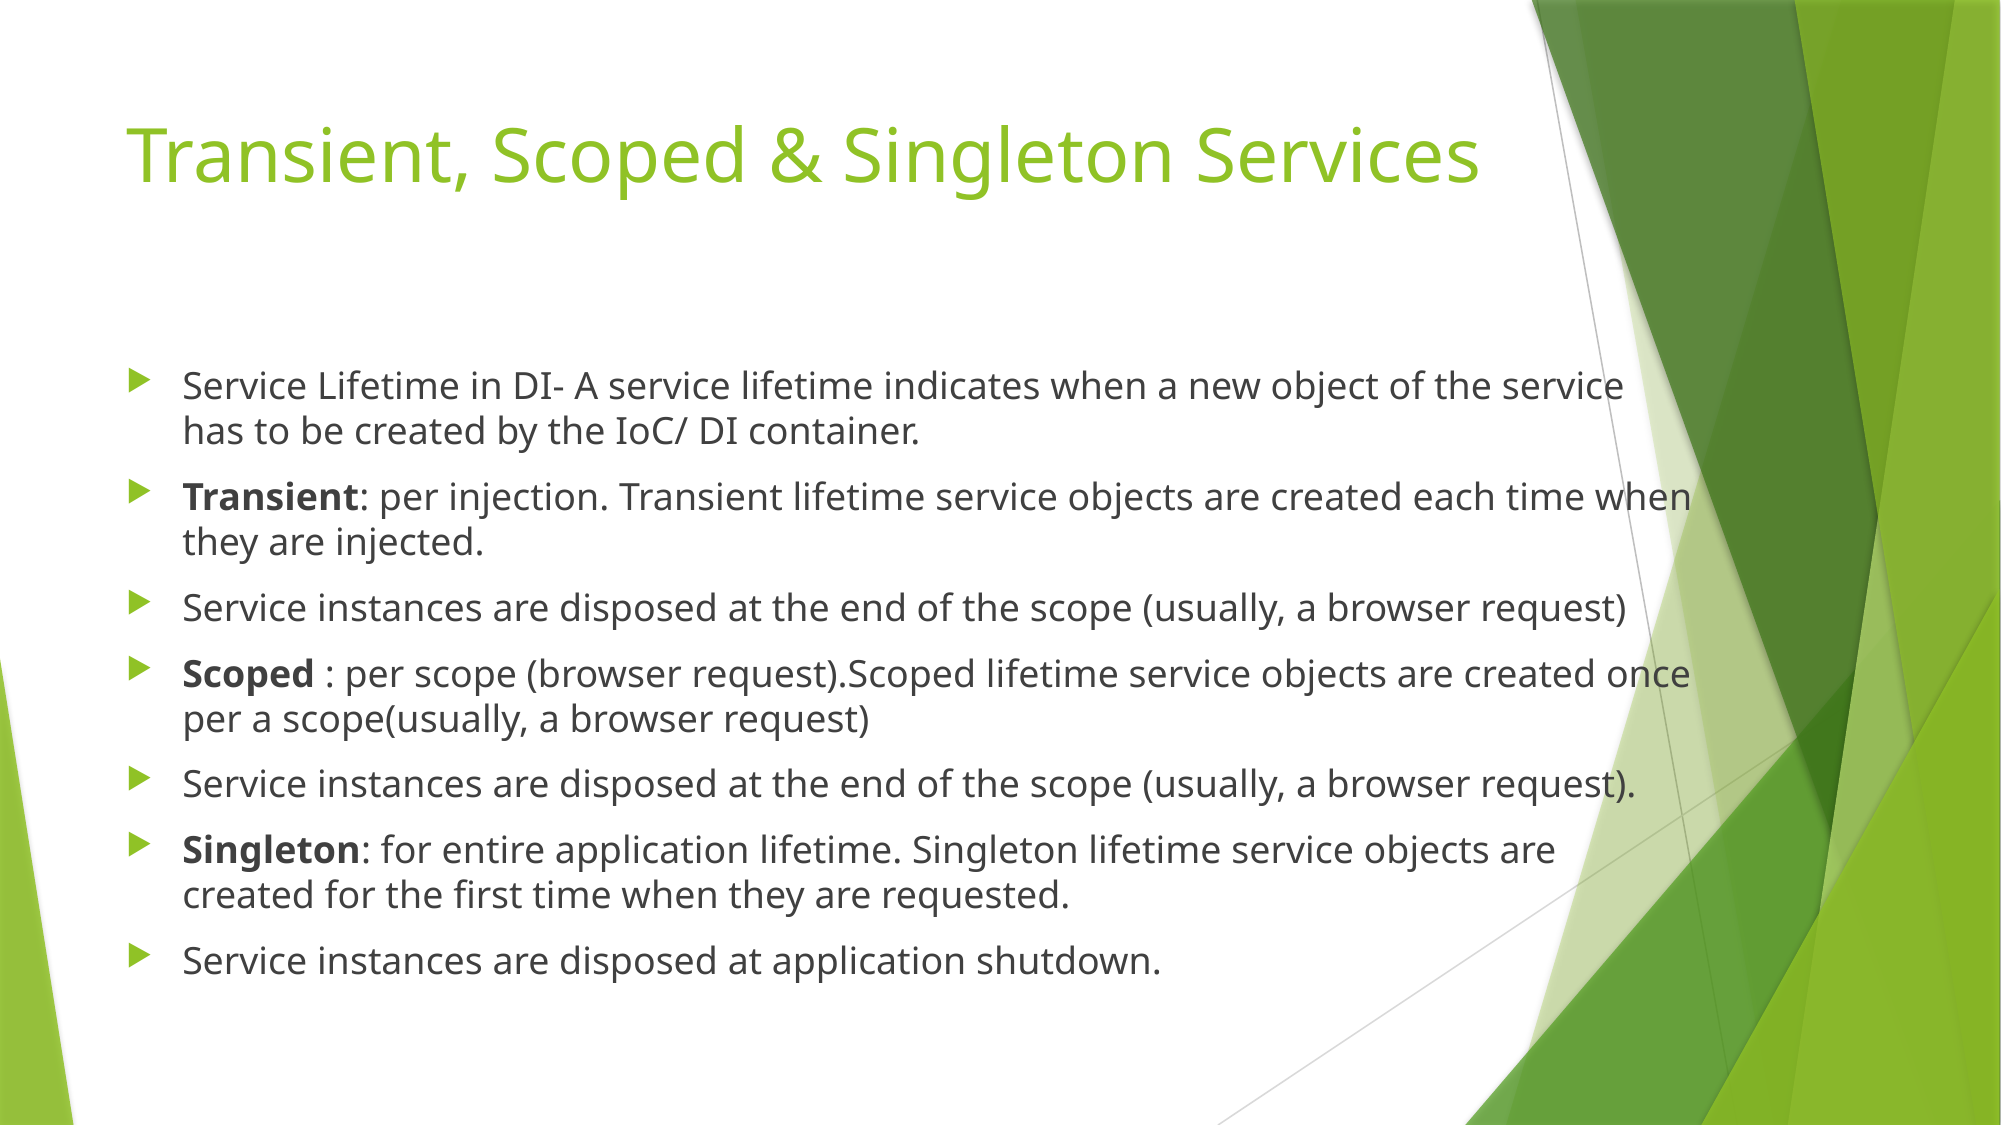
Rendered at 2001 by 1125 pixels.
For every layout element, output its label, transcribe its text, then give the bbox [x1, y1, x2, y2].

list Service Lifetime in DI- A service lifetime indicates when a new object of the service has to be created by the IoC/ DI container. Transient: per injection. Transient lifetime service objects are created each time when they are injected. Service instances are disposed at the end of the scope (usually, a browser request) Scoped : per scope (browser request).Scoped lifetime service objects are created once per a scope(usually, a browser request) Service instances are disposed at the end of the scope (usually, a browser request). Singleton: for entire application lifetime. Singleton lifetime service objects are created for the first time when they are requested. Service instances are disposed at application shutdown. [111, 354, 1710, 1107]
title Transient, Scoped & Singleton Services [111, 99, 1522, 317]
